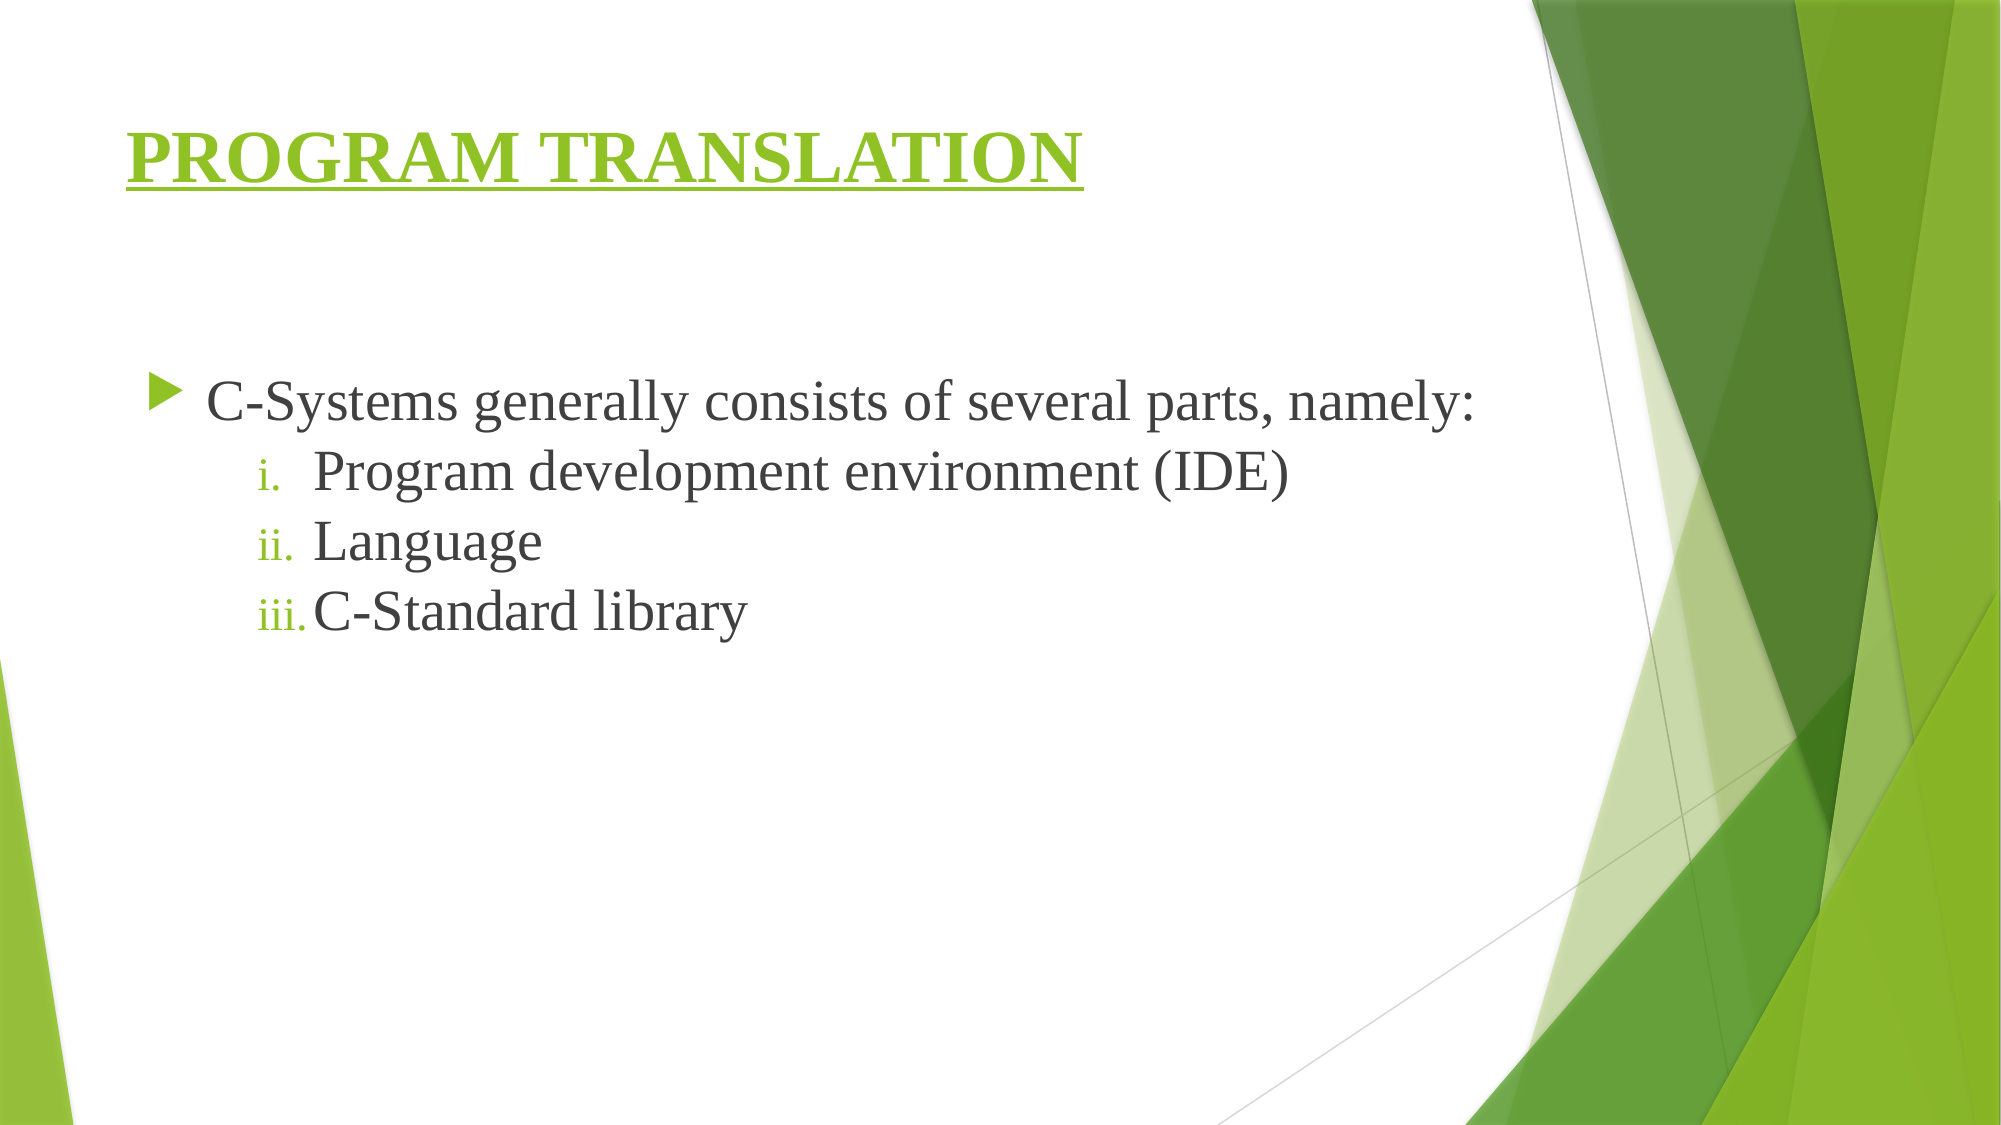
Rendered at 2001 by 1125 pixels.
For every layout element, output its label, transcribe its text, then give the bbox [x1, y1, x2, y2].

list C-Systems generally consists of several parts, namely: Program development environment (IDE) Language C-Standard library [111, 354, 1522, 992]
title PROGRAM TRANSLATION [111, 99, 1522, 317]
